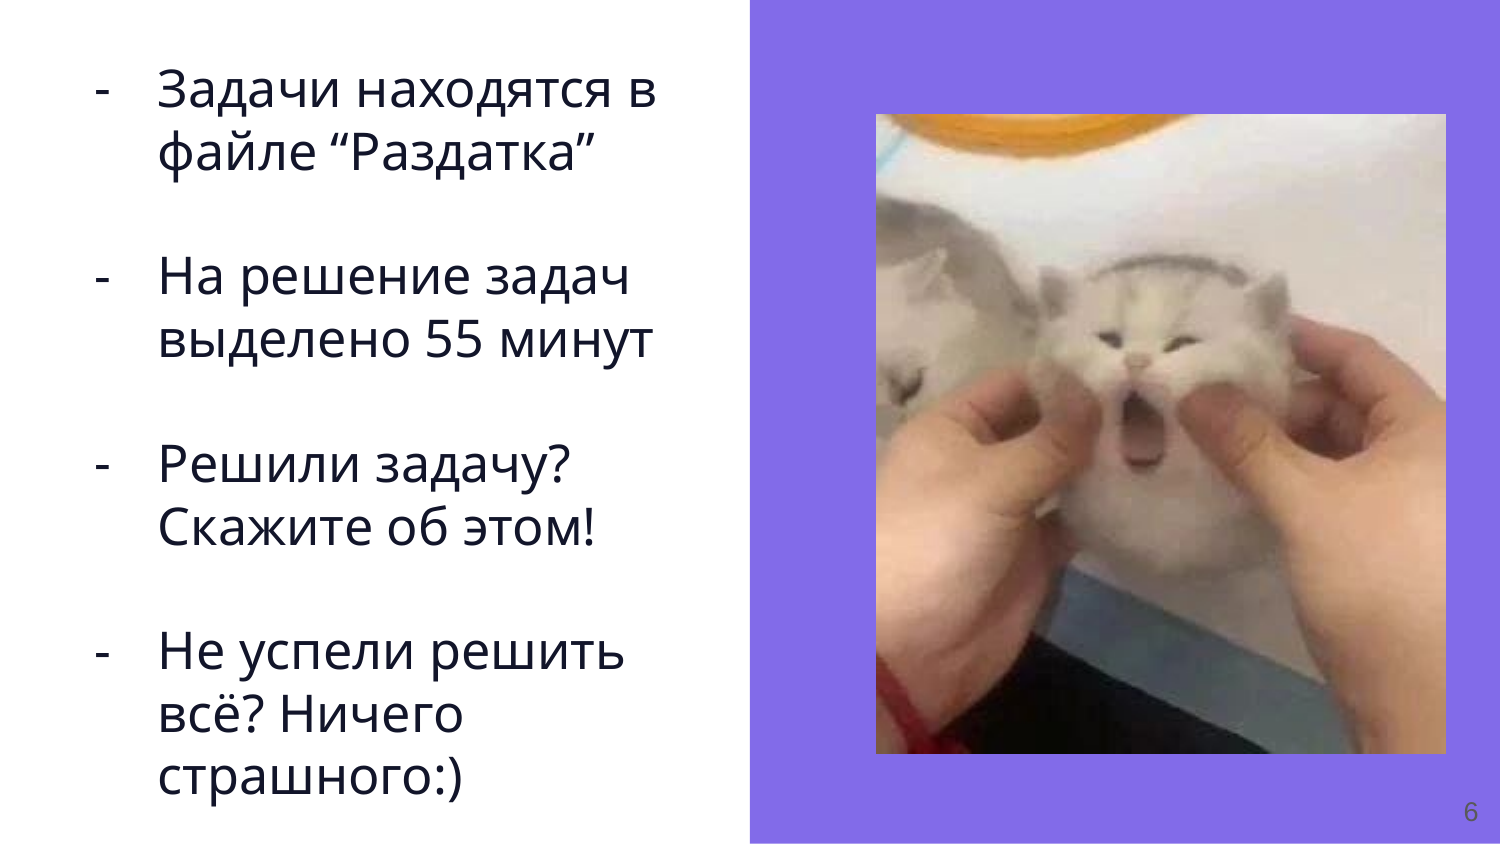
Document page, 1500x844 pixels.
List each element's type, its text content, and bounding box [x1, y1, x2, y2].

slide_number ‹#› [1403, 779, 1494, 844]
text_box Задачи находятся в файле “Раздатка” На решение задач выделено 55 минут Решили задачу? Скажите об этом! Не успели решить всё? Ничего страшного:) [71, 49, 697, 811]
picture [875, 114, 1446, 754]
